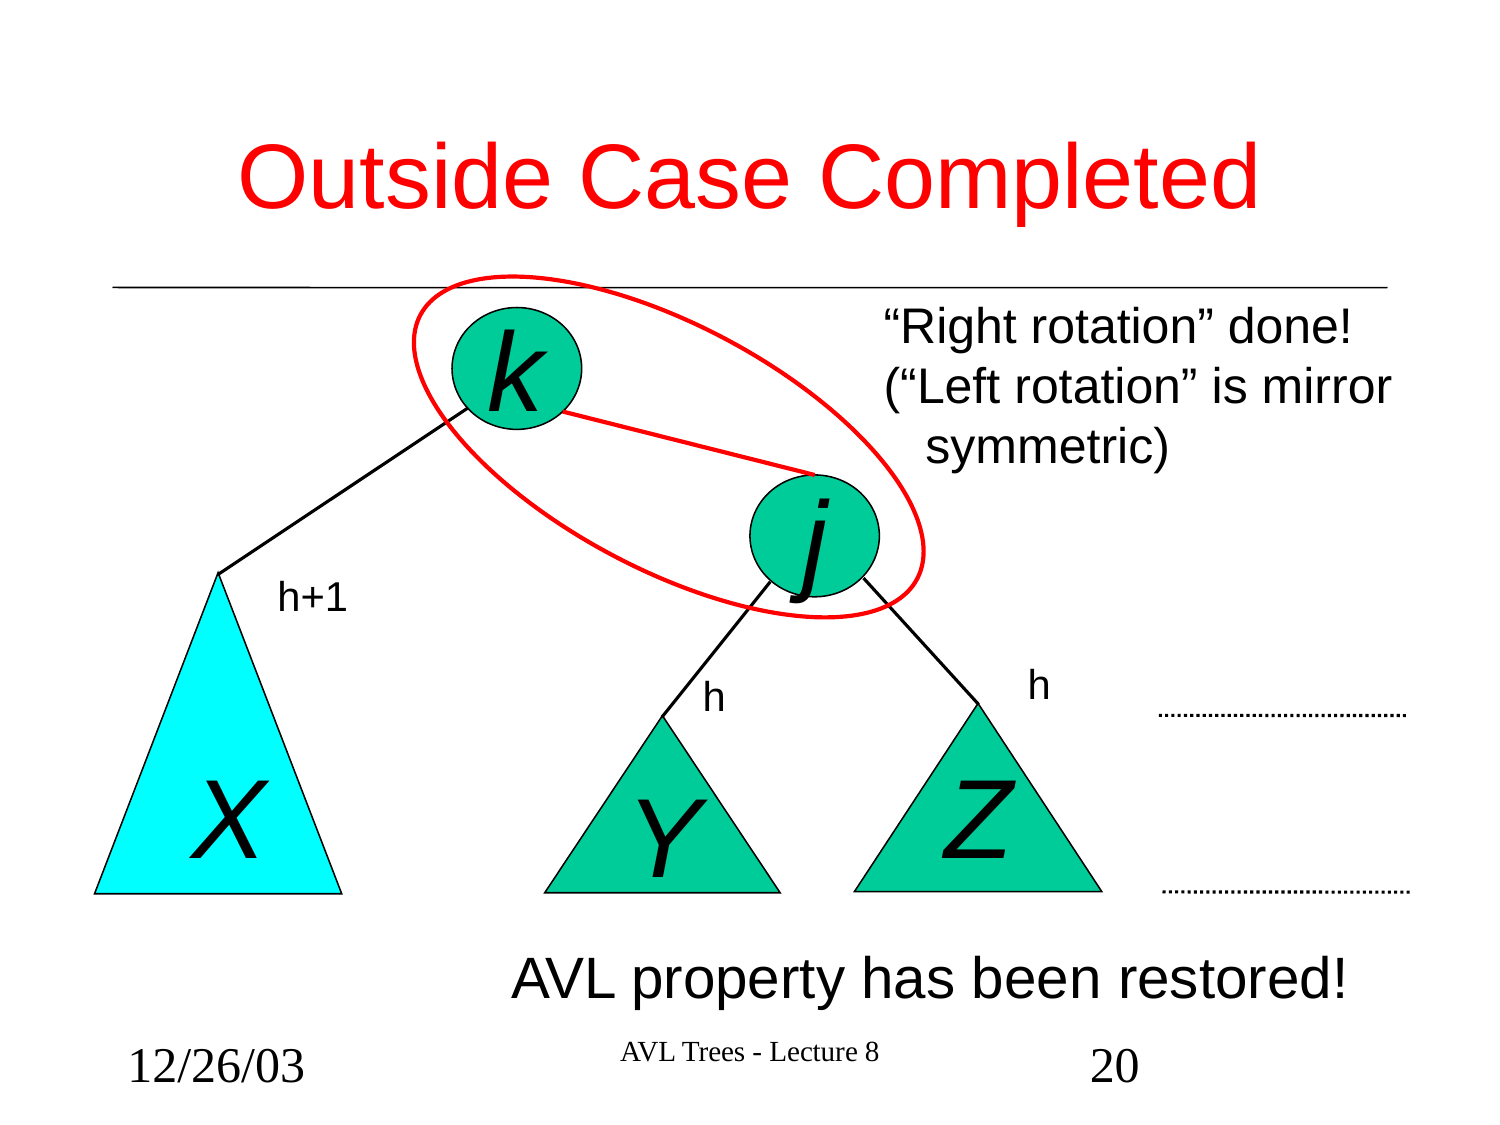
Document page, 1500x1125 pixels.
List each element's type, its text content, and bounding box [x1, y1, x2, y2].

text_box [692, 760, 781, 893]
text_box [955, 703, 1001, 738]
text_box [562, 411, 816, 476]
footer AVL Trees - Lecture 8 [512, 1024, 988, 1101]
text_box h [687, 662, 741, 728]
text_box “Right rotation” done! (“Left rotation” is mirror symmetric) [868, 285, 1408, 482]
text_box [854, 750, 1102, 892]
text_box h [1012, 650, 1066, 716]
text_box [413, 276, 924, 618]
slide_number 20 [1074, 1024, 1388, 1101]
text_box Outside Case Completed [109, 106, 1391, 238]
text_box [544, 793, 611, 893]
text_box Z [929, 738, 1009, 890]
text_box [94, 575, 342, 894]
text_box Y [611, 757, 692, 909]
text_box X [176, 738, 256, 890]
text_box AVL property has been restored! [496, 932, 1365, 1018]
text_box h+1 [262, 562, 363, 628]
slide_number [112, 1024, 425, 1101]
text_box [634, 715, 690, 757]
